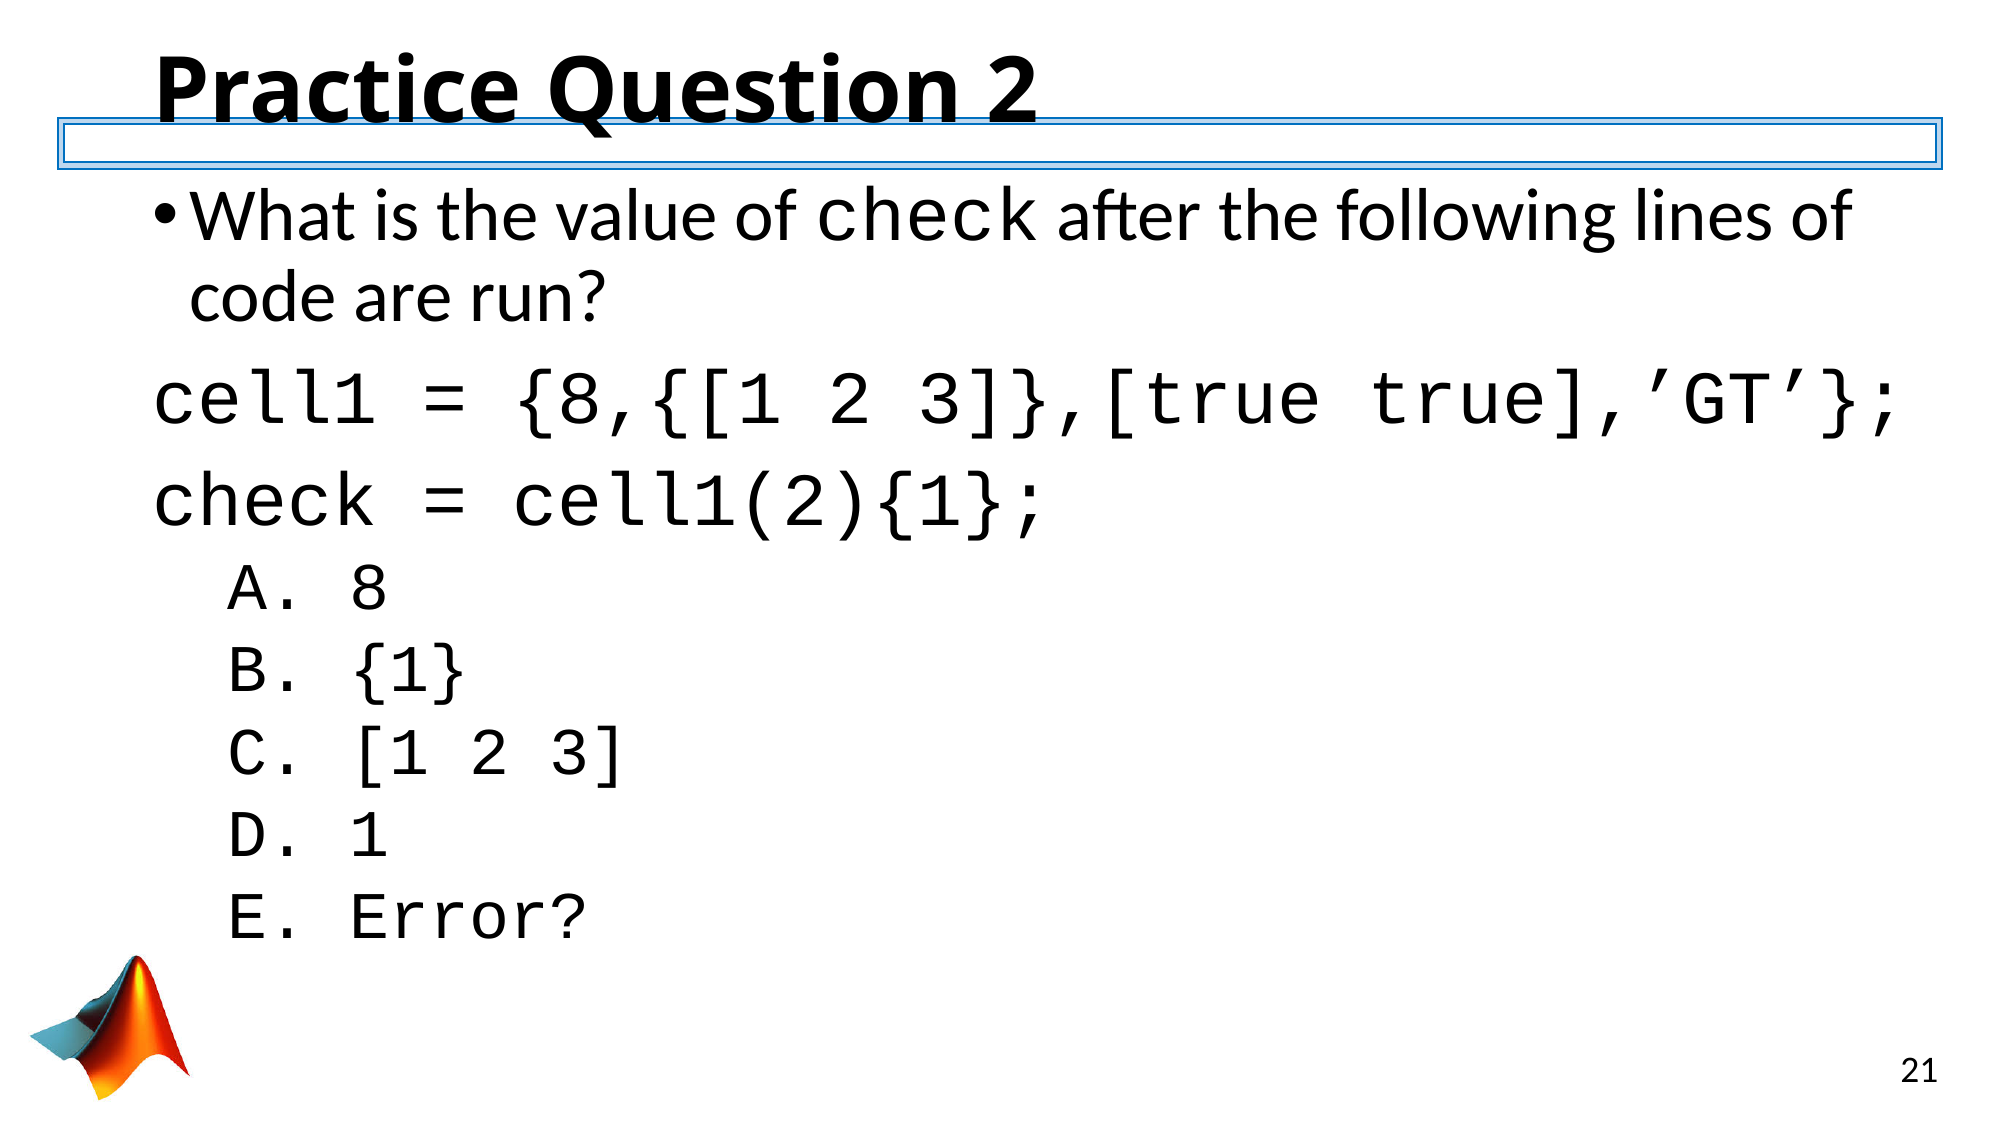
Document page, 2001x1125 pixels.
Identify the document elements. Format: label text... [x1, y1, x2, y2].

list What is the value of check after the following lines of code are run? cell1 = {8,{[1 2 3]},[true true],’GT’}; check = cell1(2){1}; 8 {1} [1 2 3] 1 Error? [137, 168, 1949, 1070]
picture [22, 948, 199, 1103]
text_box 21 [1885, 1037, 1974, 1098]
title Practice Question 2 [137, 16, 1863, 168]
